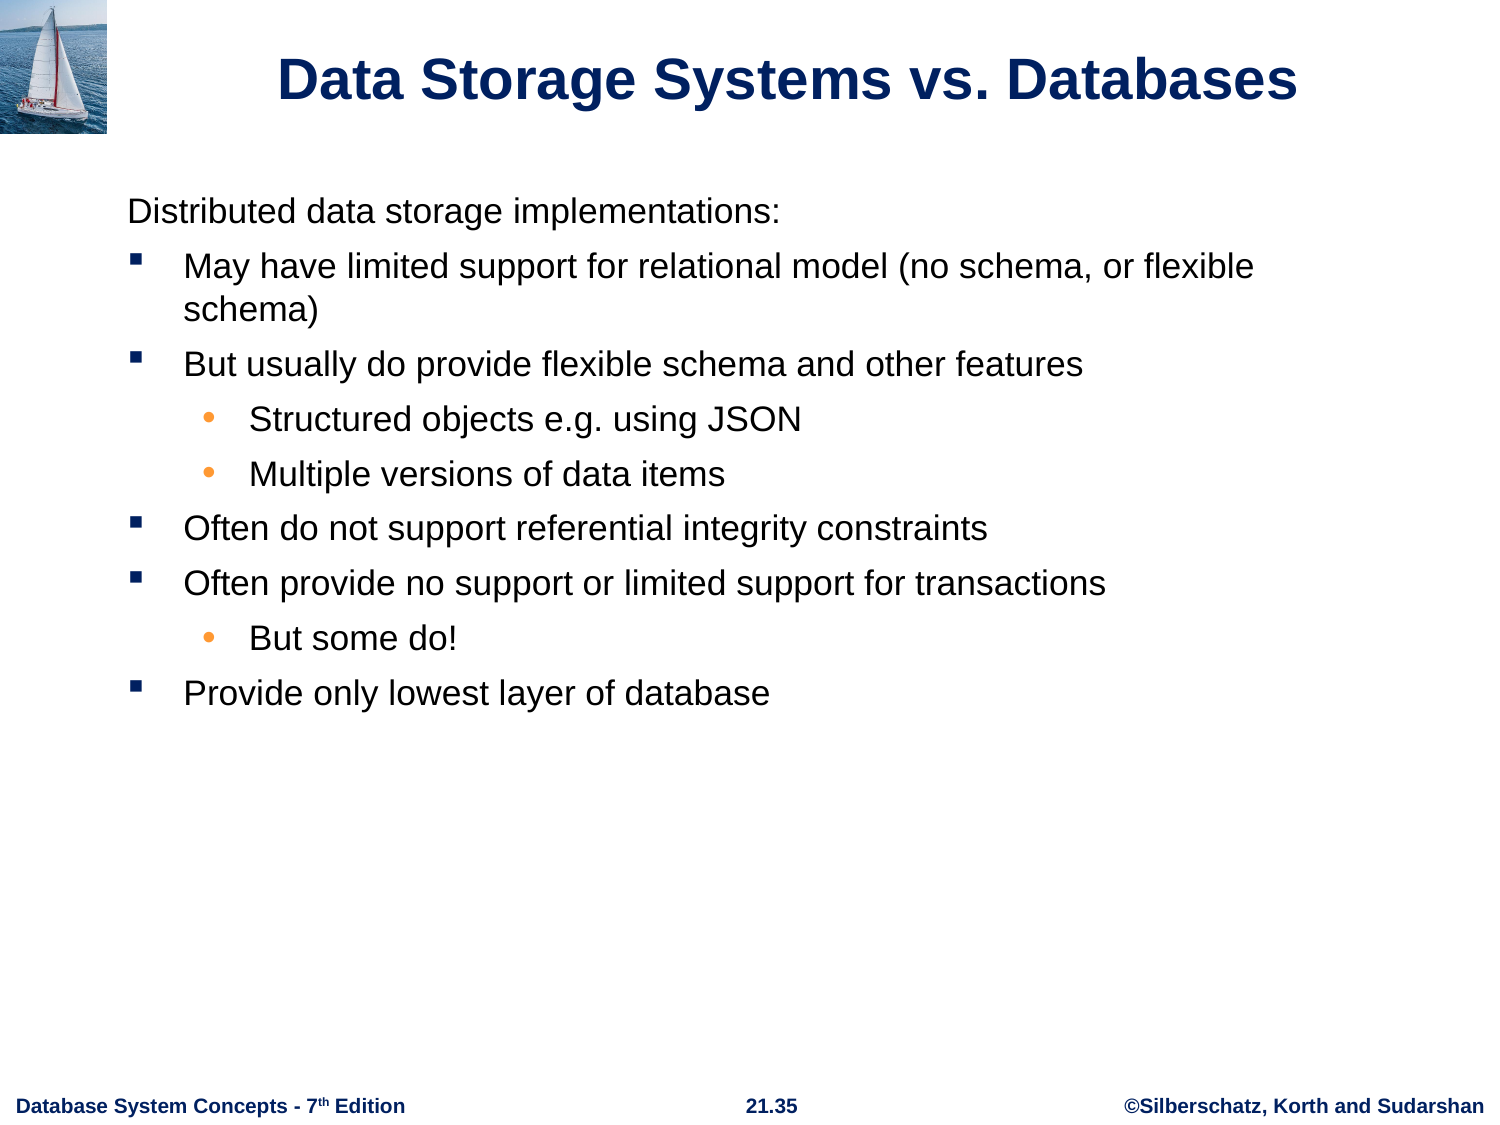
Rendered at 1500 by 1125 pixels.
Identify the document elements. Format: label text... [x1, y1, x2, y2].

title Data Storage Systems vs. Databases [125, 18, 1452, 120]
list Distributed data storage implementations: May have limited support for relational model (no schema, or flexible schema) But usually do provide flexible schema and other features Structured objects e.g. using JSON Multiple versions of data items Often do not support referential integrity constraints Often provide no support or limited support for transactions But some do! Provide only lowest layer of database [112, 180, 1375, 1062]
picture [0, 0, 107, 134]
